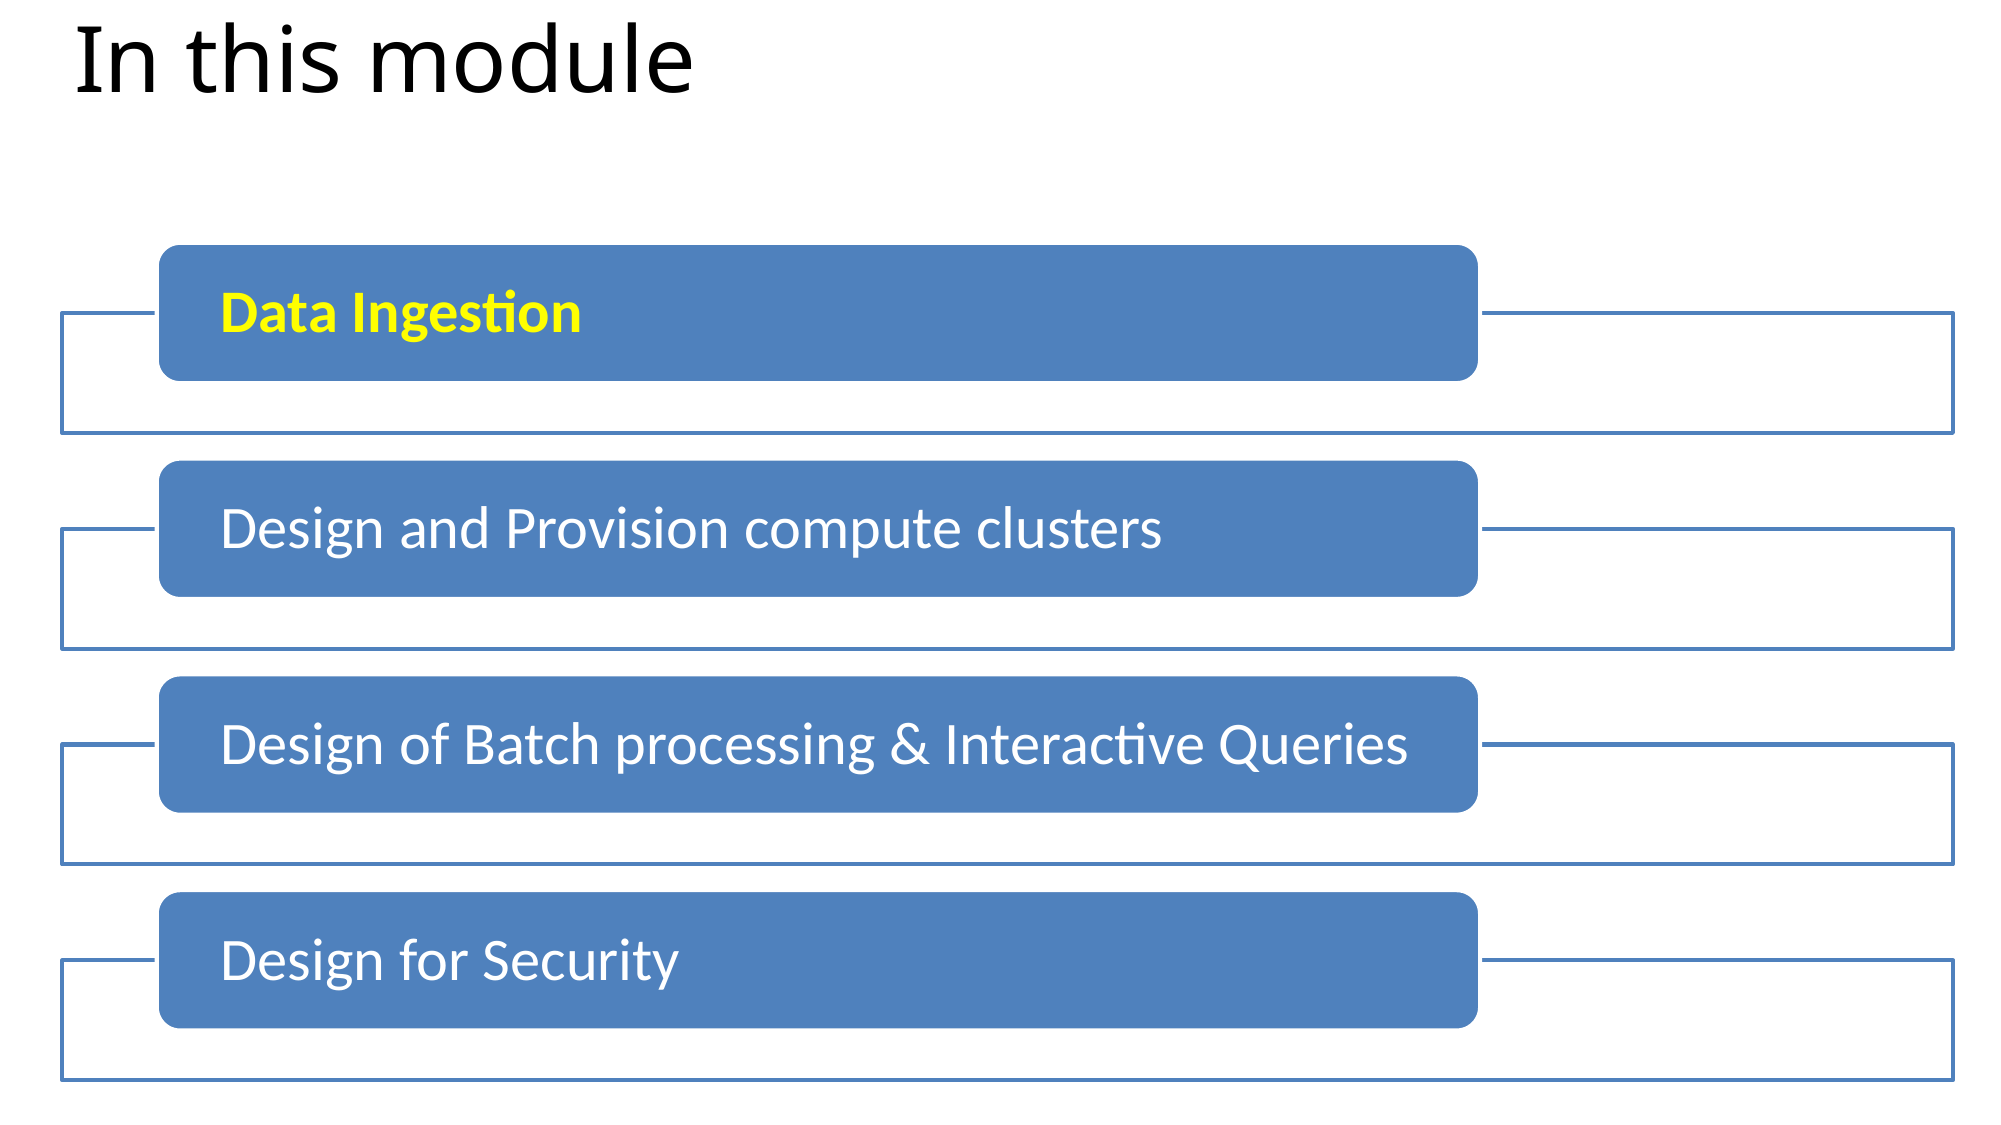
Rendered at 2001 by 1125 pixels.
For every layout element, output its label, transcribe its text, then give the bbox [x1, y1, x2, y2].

title In this module [59, 14, 1785, 227]
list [61, 227, 1954, 1096]
